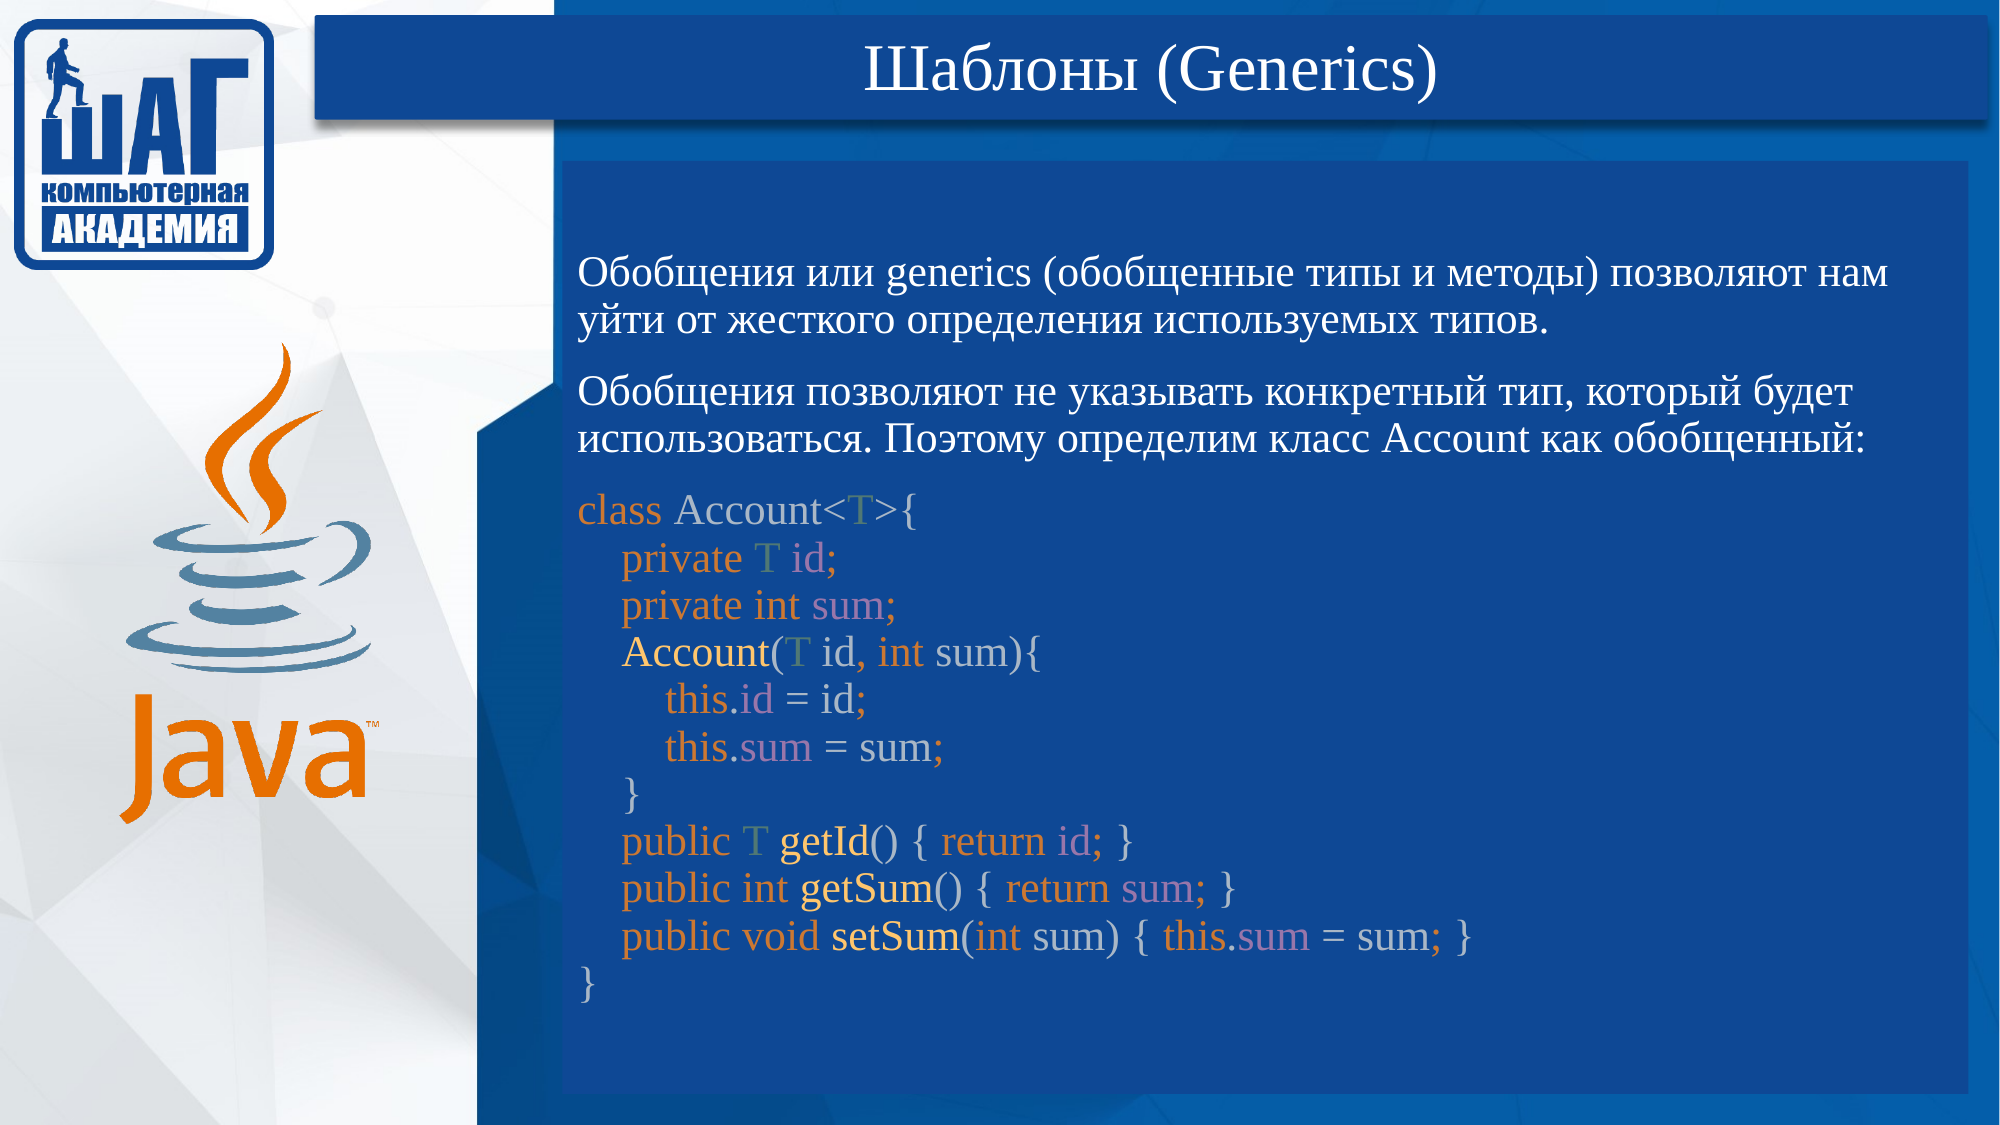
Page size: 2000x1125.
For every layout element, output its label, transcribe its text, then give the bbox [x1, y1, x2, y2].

picture [0, 0, 2000, 1125]
text_box Шаблоны (Generics) [314, 15, 1988, 120]
list Обобщения или generics (обобщенные типы и методы) позволяют нам уйти от жесткого определения используемых типов. Обобщения позволяют не указывать конкретный тип, который будет использоваться. Поэтому определим класс Account как обобщенный: class Account<T>{ private T id; private int sum; Account(T id, int sum){ this.id = id; this.sum = sum; } public T getId() { return id; } public int getSum() { return sum; } public void setSum(int sum) { this.sum = sum; } } [562, 160, 1969, 1094]
